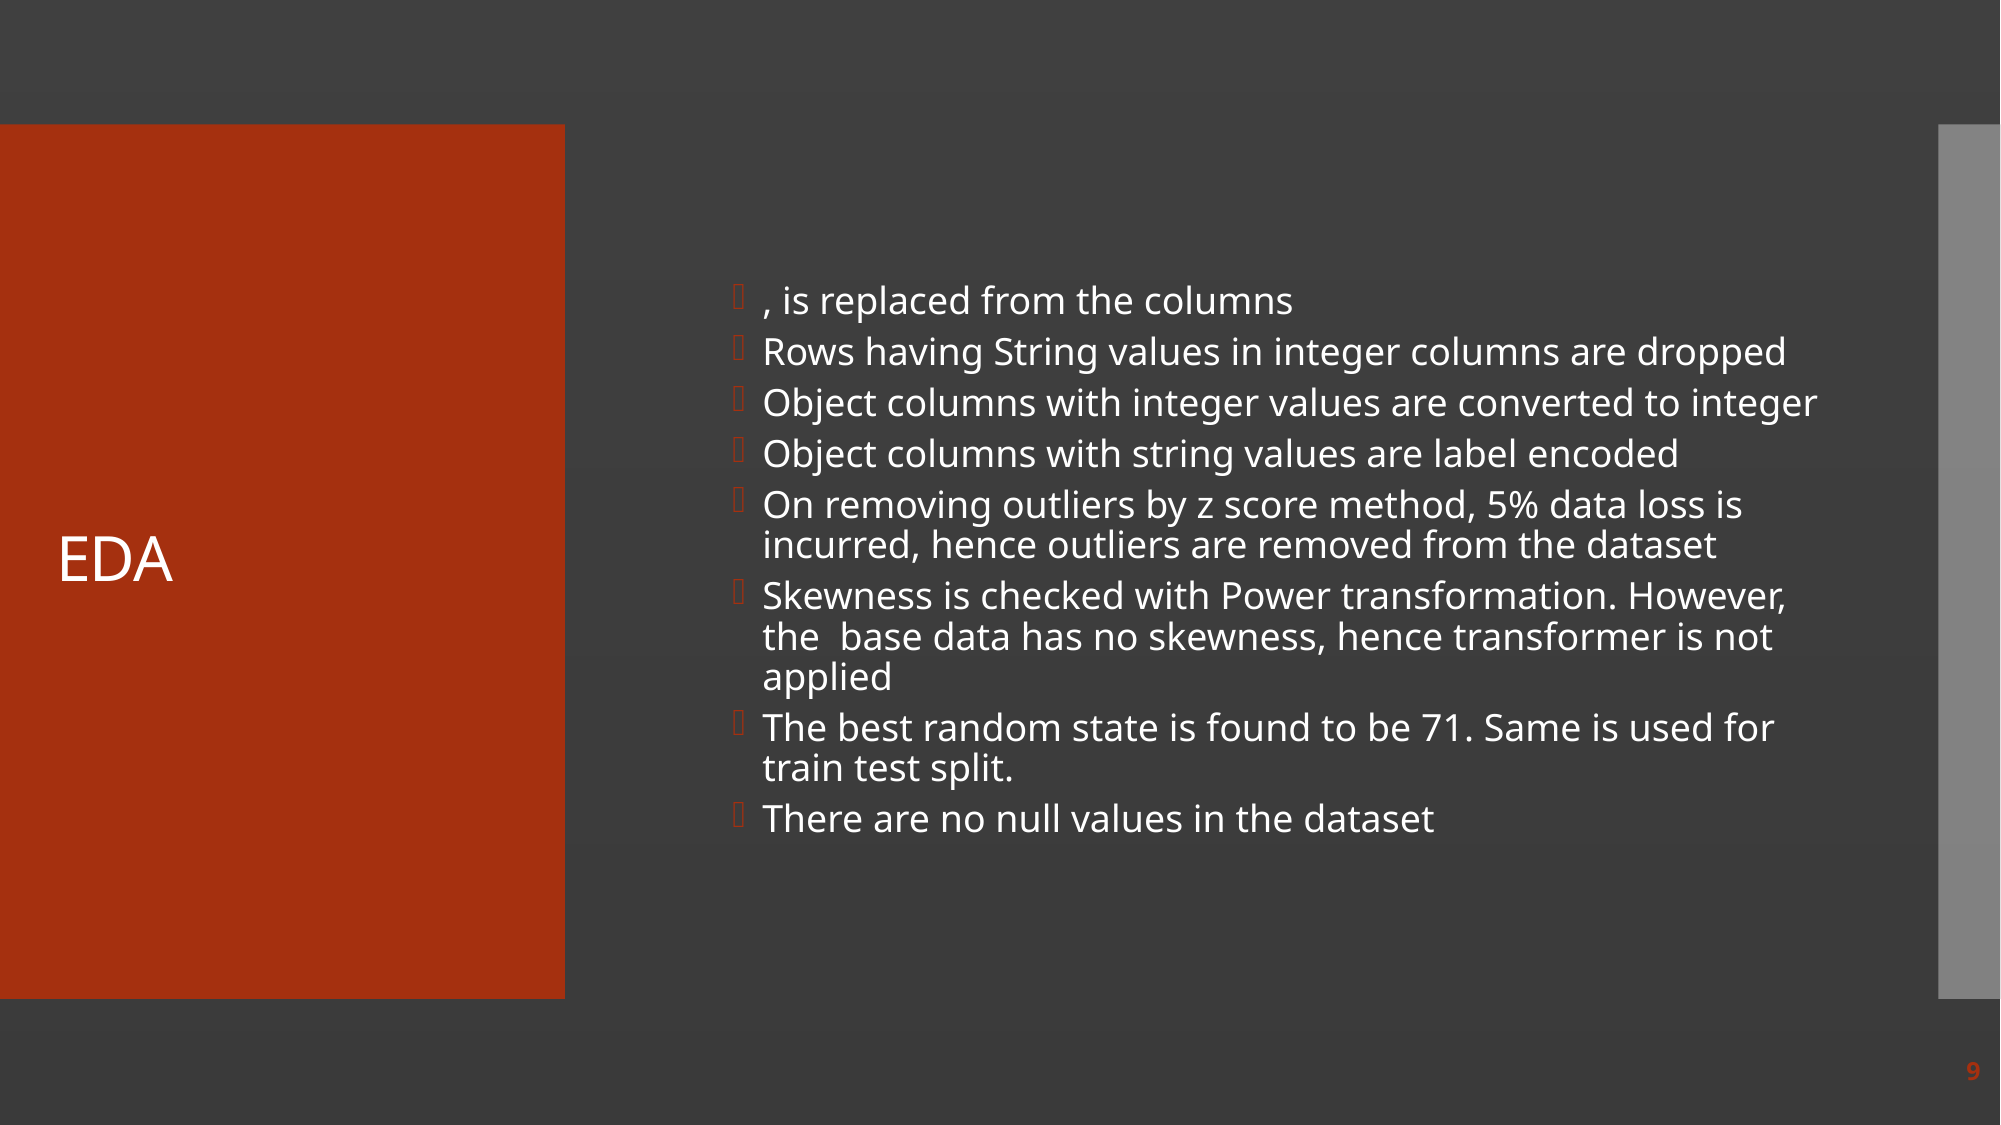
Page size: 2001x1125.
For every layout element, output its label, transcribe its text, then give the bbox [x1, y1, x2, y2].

list , is replaced from the columns Rows having String values in integer columns are dropped Object columns with integer values are converted to integer Object columns with string values are label encoded On removing outliers by z score method, 5% data loss is incurred, hence outliers are removed from the dataset Skewness is checked with Power transformation. However, the base data has no skewness, hence transformer is not applied The best random state is found to be 71. Same is used for train test split. There are no null values in the dataset [634, 141, 1835, 982]
title EDA [41, 184, 525, 940]
slide_number 9 [1744, 1042, 1996, 1103]
